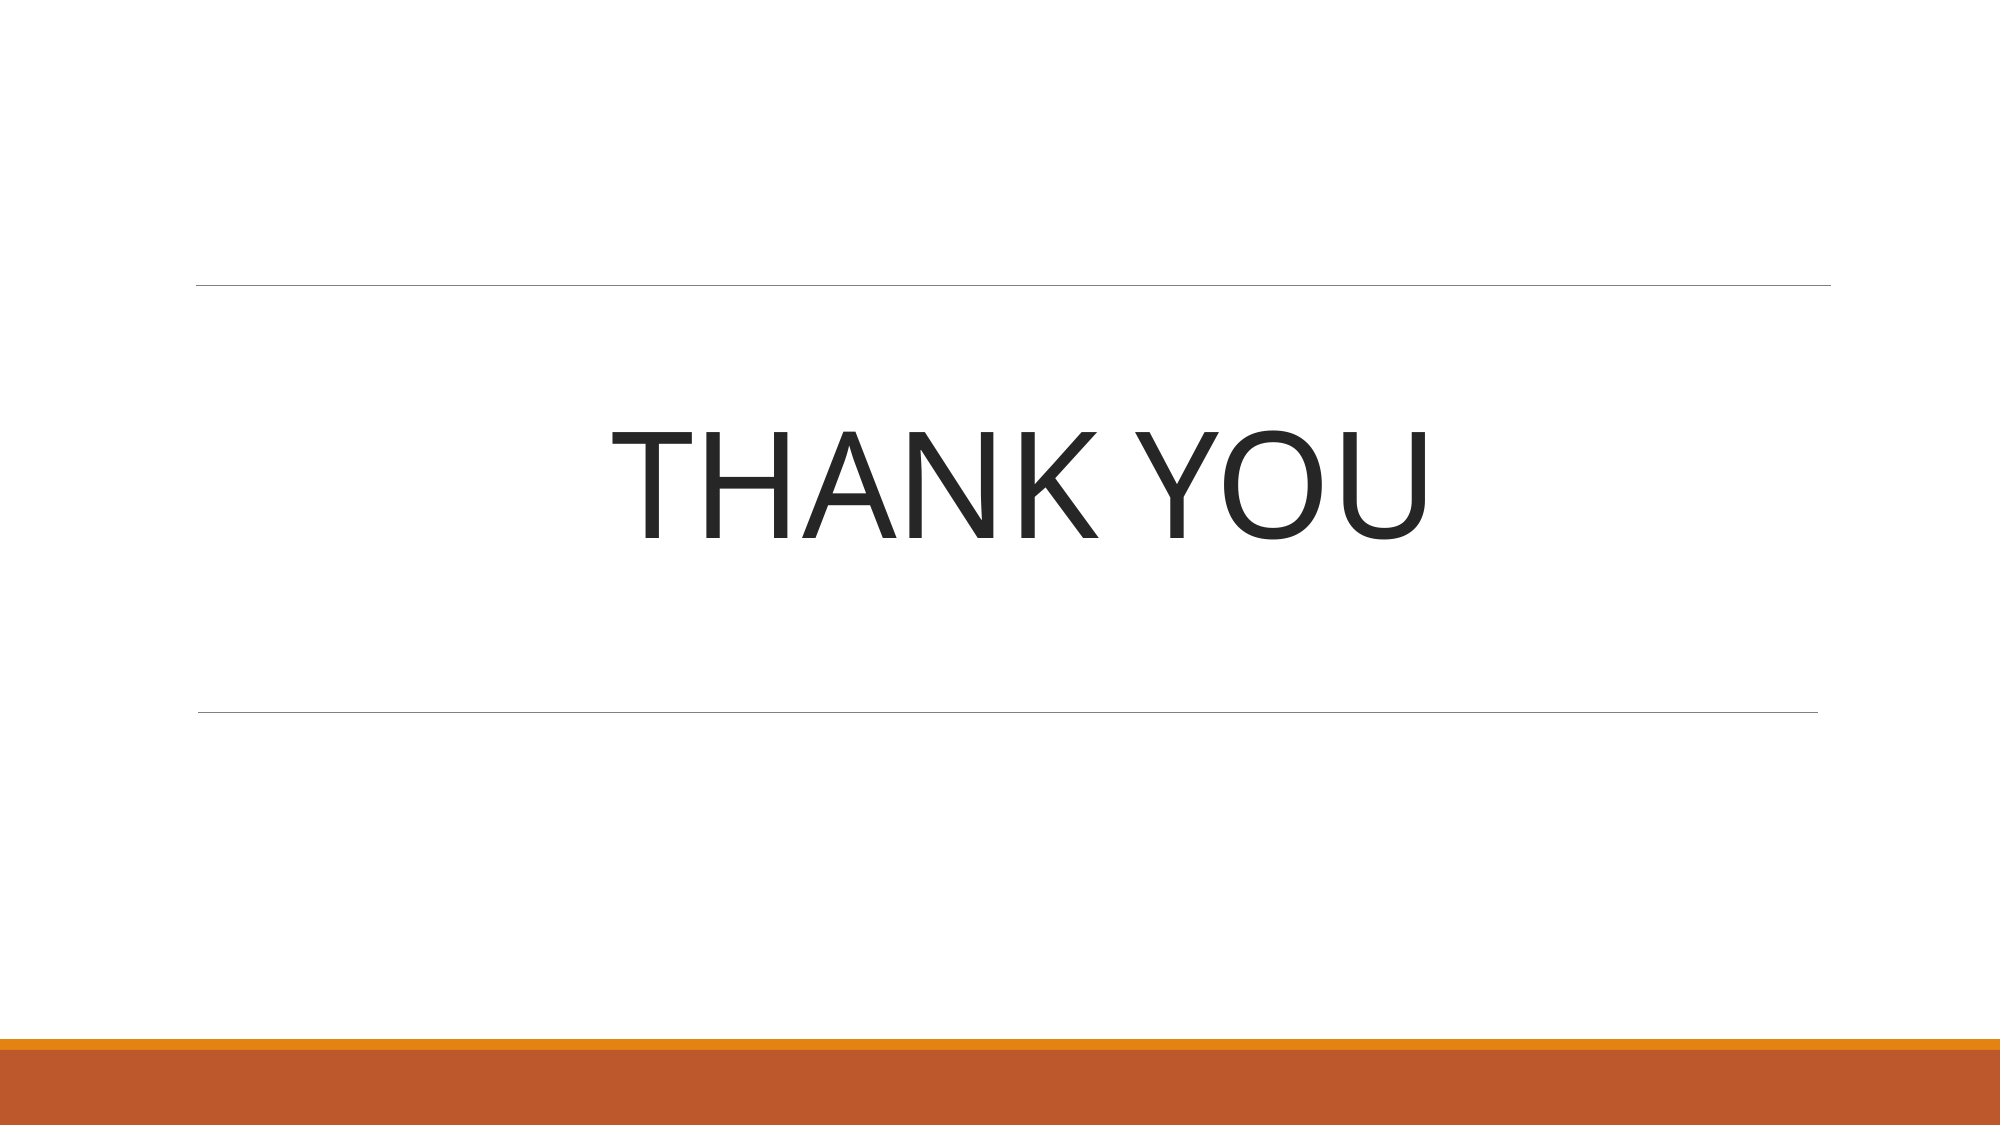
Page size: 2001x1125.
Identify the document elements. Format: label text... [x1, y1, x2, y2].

title THANK YOU [596, 391, 1464, 576]
